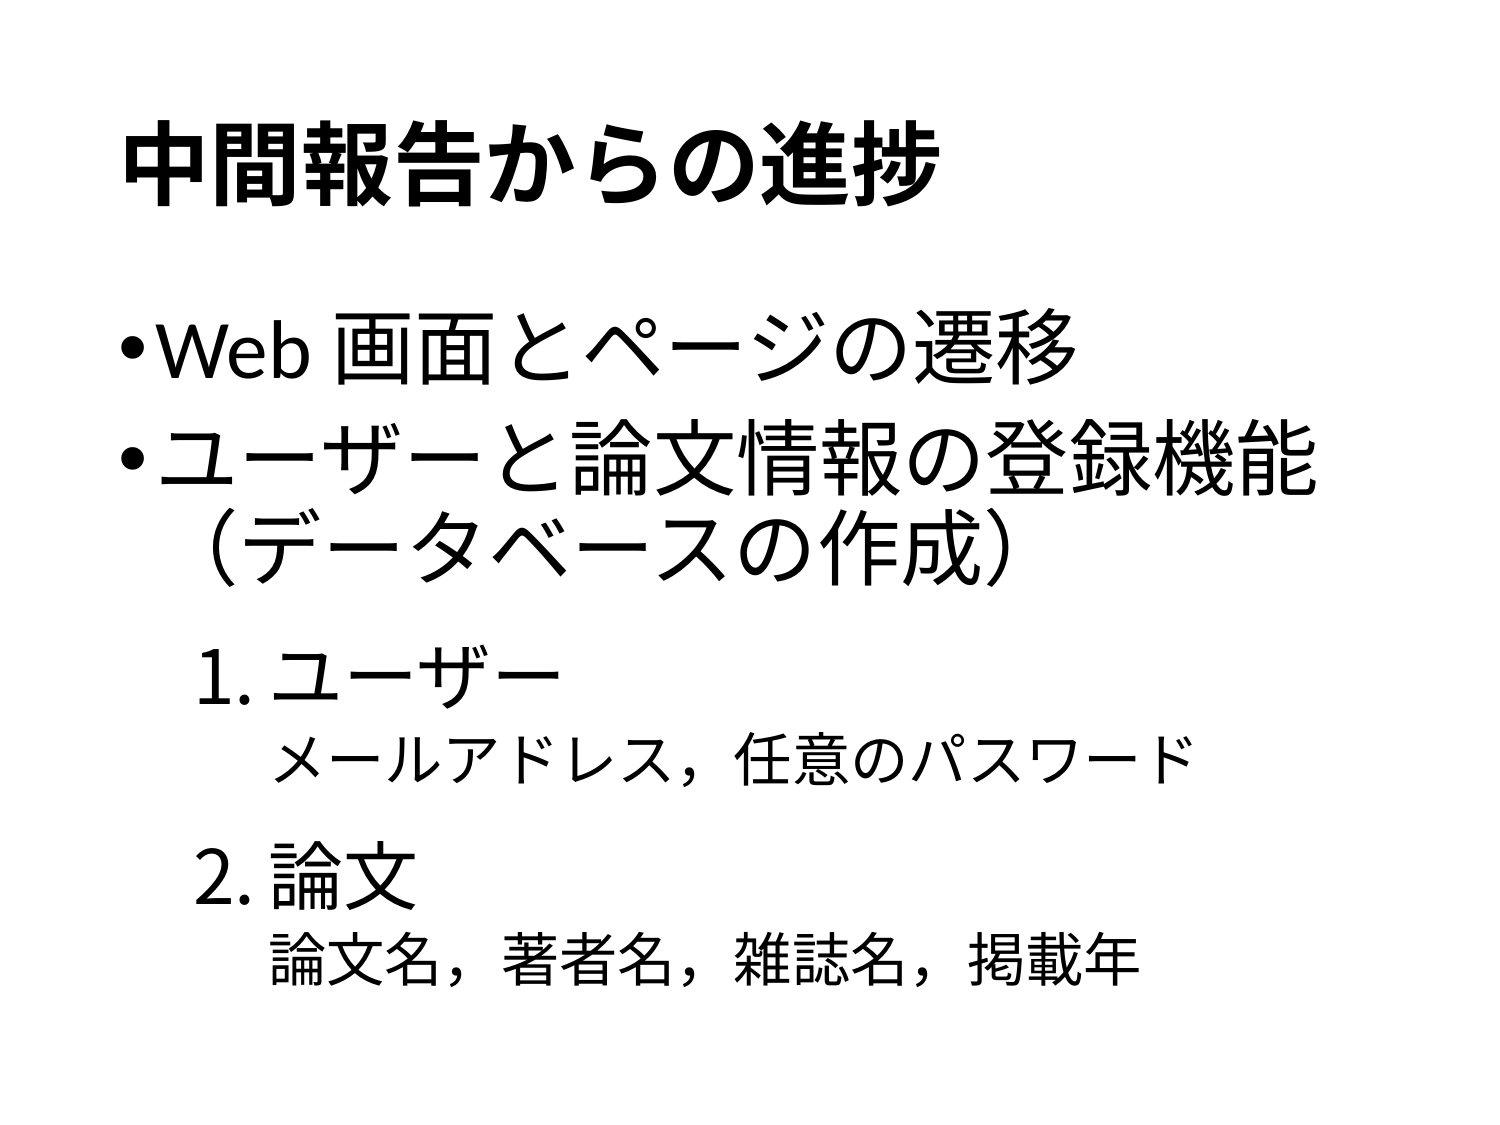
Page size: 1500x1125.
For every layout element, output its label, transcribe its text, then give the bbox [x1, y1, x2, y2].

list Web画面とページの遷移 ユーザーと論文情報の登録機能 （データベースの作成） ユーザー メールアドレス，任意のパスワード 論文 論文名，著者名，雑誌名，掲載年 [103, 299, 1397, 1014]
title 中間報告からの進捗 [103, 59, 1397, 278]
